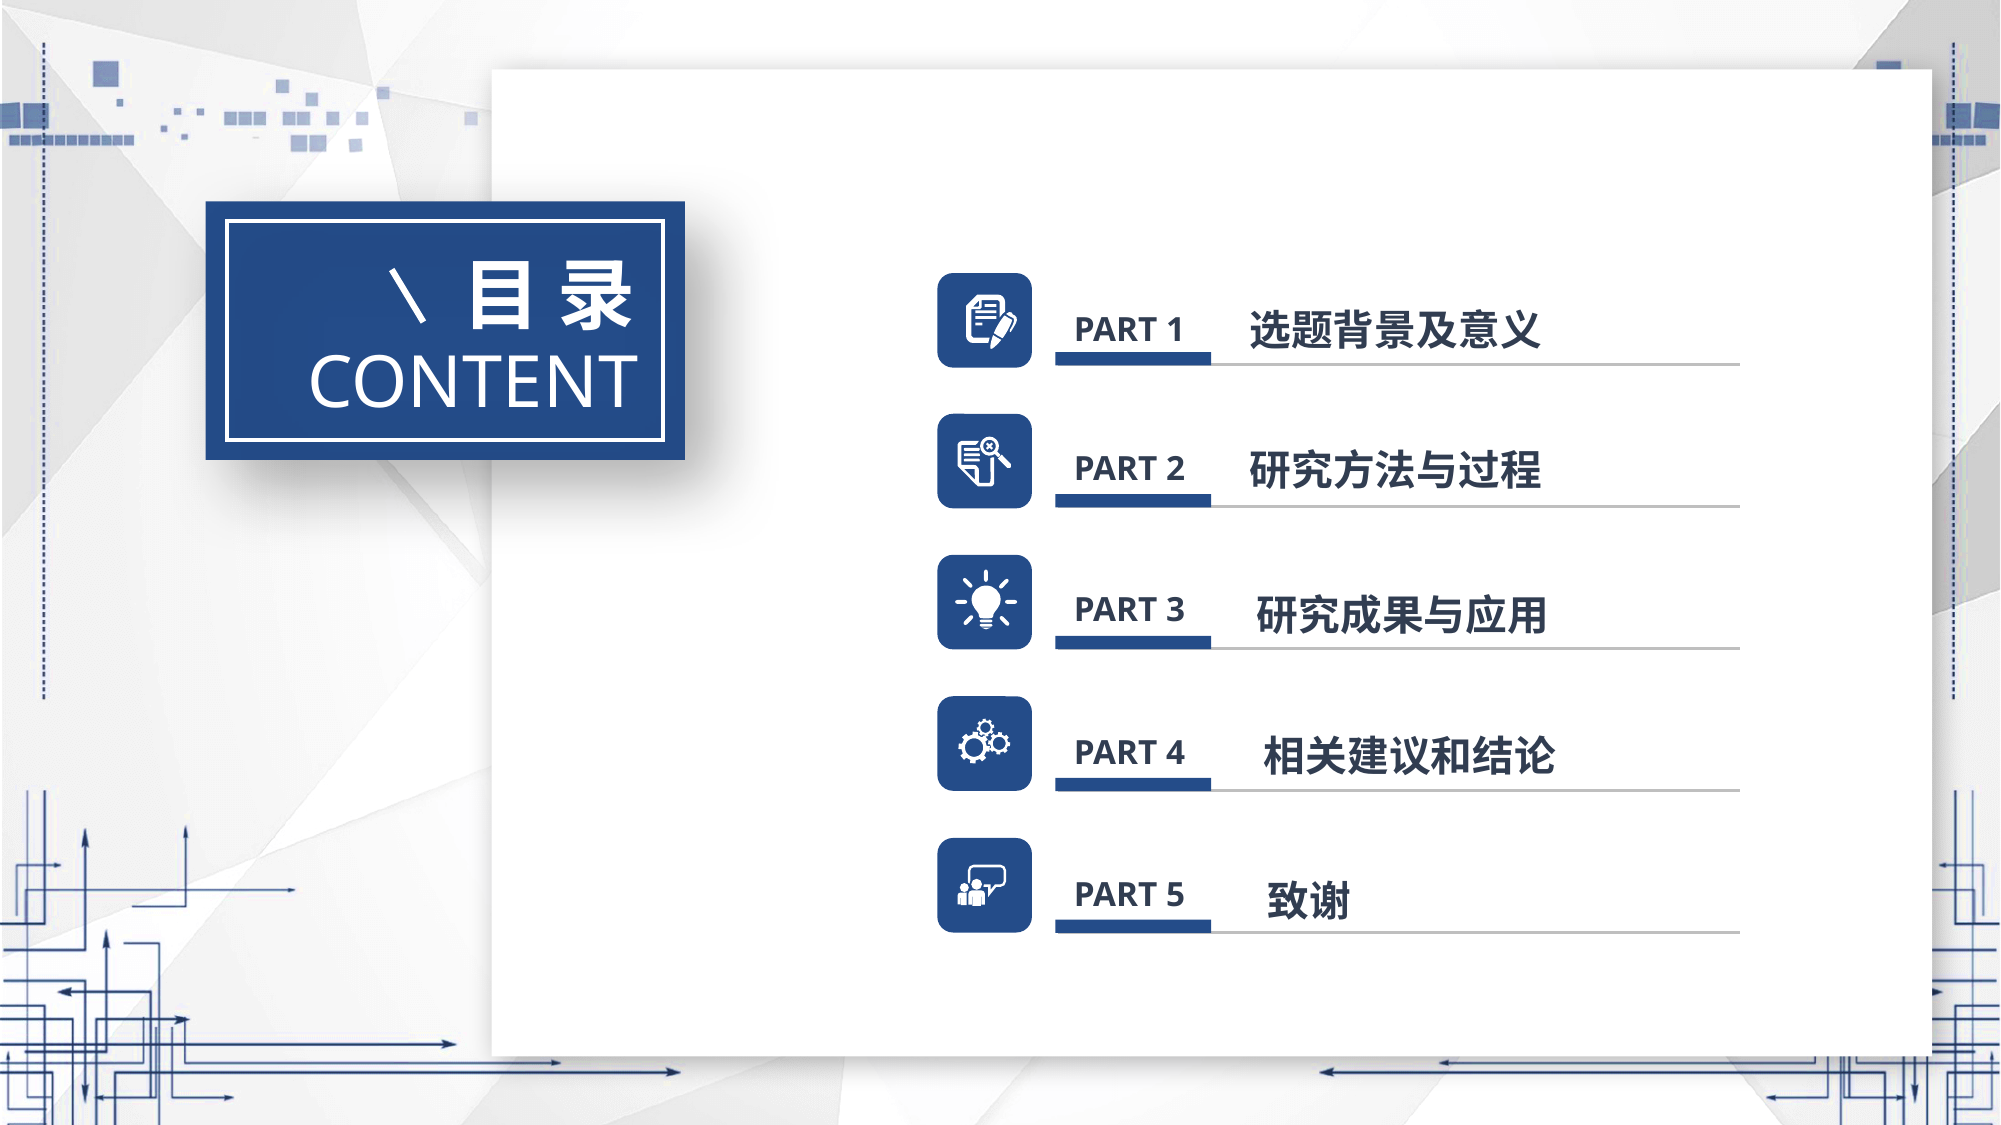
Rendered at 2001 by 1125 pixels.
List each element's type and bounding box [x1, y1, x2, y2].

text_box [937, 554, 1740, 571]
text_box [937, 571, 1740, 712]
picture [0, 0, 2001, 1125]
text_box [185, 201, 685, 460]
text_box [937, 712, 1740, 933]
text_box [937, 273, 1740, 368]
text_box [937, 413, 1740, 509]
